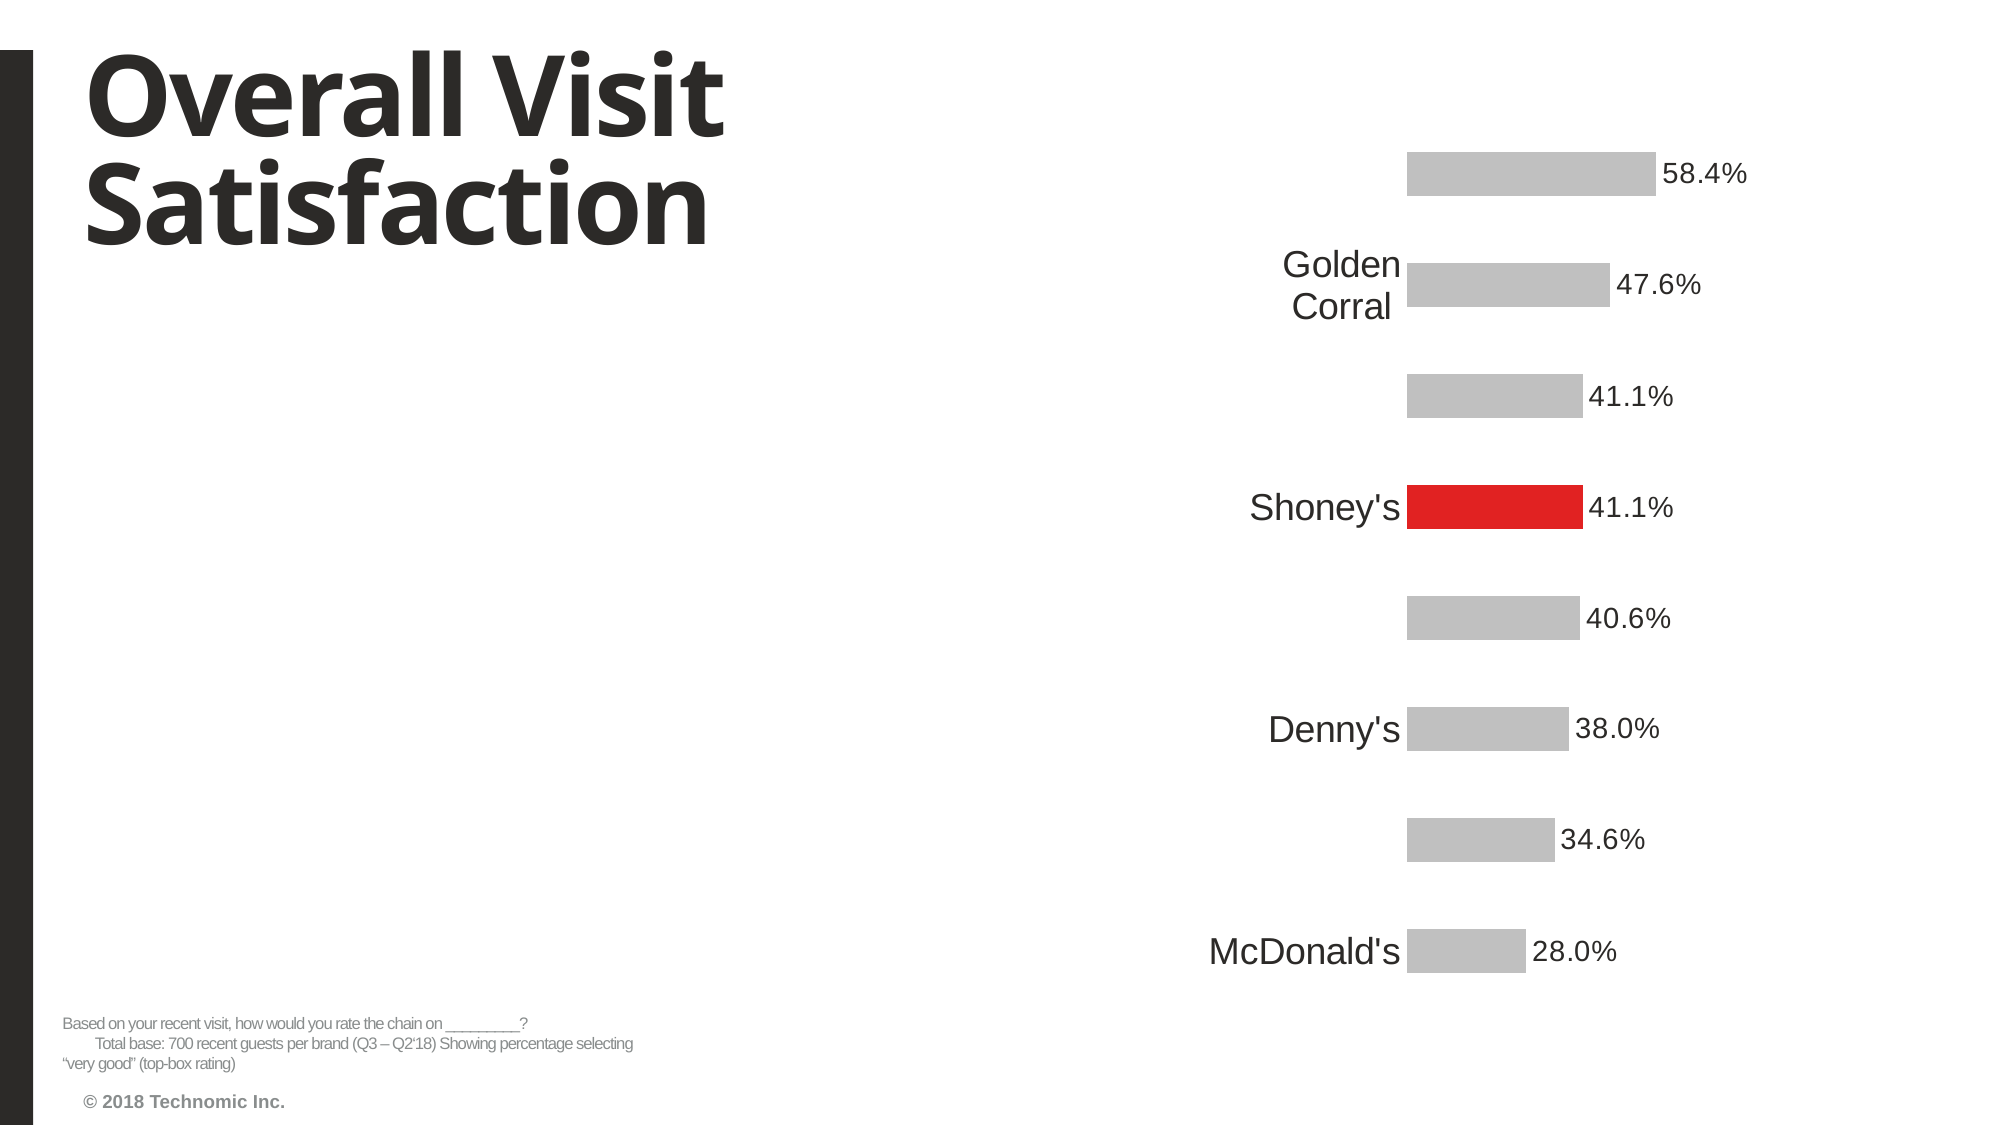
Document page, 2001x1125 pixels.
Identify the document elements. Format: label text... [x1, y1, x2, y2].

chart [1195, 99, 1826, 1026]
title Overall Visit Satisfaction [83, 50, 1063, 413]
list Based on your recent visit, how would you rate the chain on _________? Total base: 700 recent guests per brand (Q3 – Q2‘18) Showing percentage selecting “very good” (top-box rating) [62, 1012, 650, 1125]
